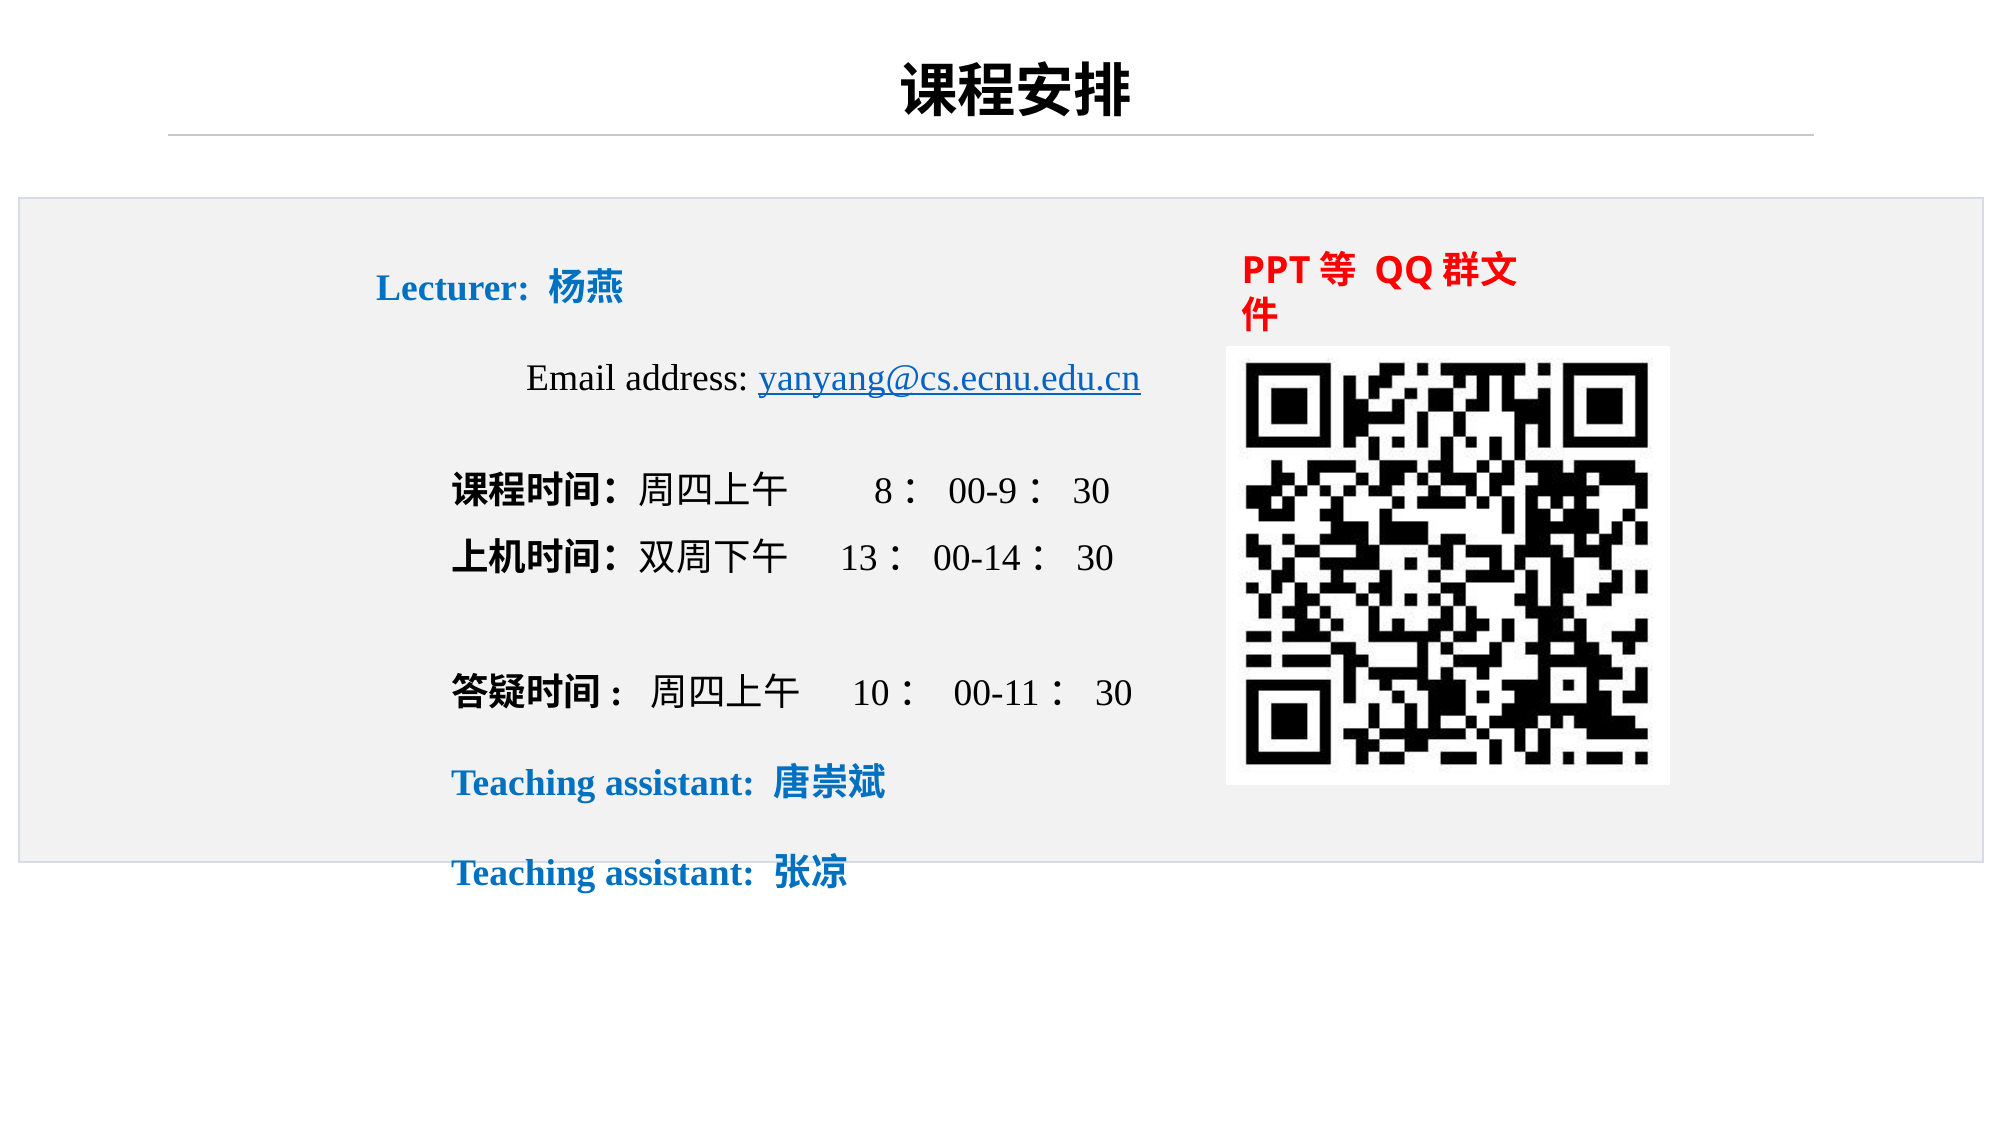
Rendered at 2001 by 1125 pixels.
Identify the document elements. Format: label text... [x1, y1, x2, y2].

text_box Lecturer: 杨燕 Email address: yanyang@cs.ecnu.edu.cn 课程时间：周四上午 8：00-9：30 上机时间：双周下午 13：00-14：30 答疑时间: 周四上午 10： 00-11：30 Teaching assistant: 唐崇斌 Teaching assistant: 张凉 [361, 255, 1187, 901]
picture [1226, 346, 1670, 785]
text_box 课程安排 [684, 45, 1347, 131]
text_box PPT等 QQ群文件 [1226, 238, 1558, 344]
text_box [18, 197, 1984, 863]
